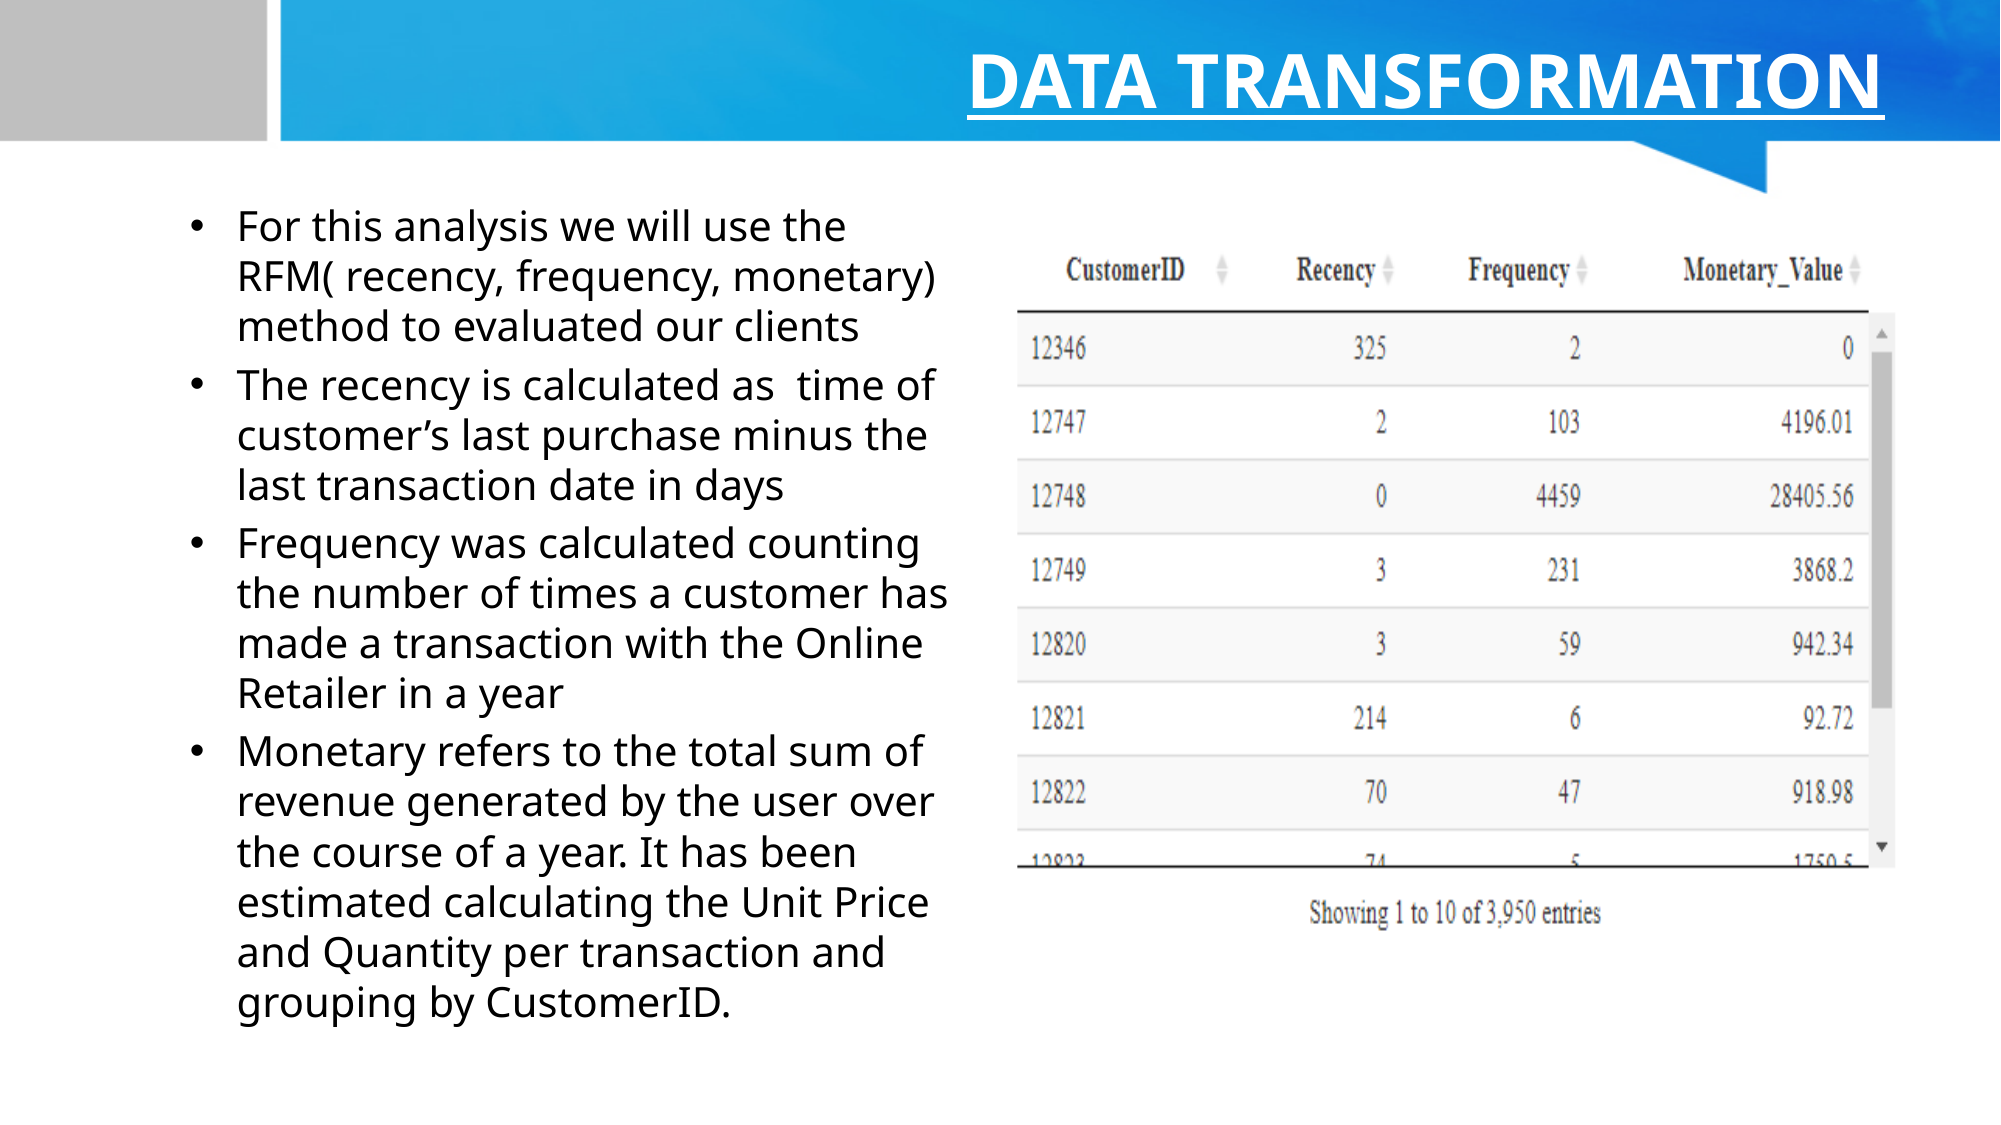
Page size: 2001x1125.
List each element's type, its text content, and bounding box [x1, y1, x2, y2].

title DATA TRANSFORMATION [99, 30, 1901, 127]
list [1016, 244, 1900, 954]
list For this analysis we will use the RFM( recency, frequency, monetary) method to evaluated our clients The recency is calculated as time of customer’s last purchase minus the last transaction date in days Frequency was calculated counting the number of times a customer has made a transaction with the Online Retailer in a year Monetary refers to the total sum of revenue generated by the user over the course of a year. It has been estimated calculating the Unit Price and Quantity per transaction and grouping by CustomerID. [99, 192, 984, 1006]
picture [0, 0, 2000, 1125]
